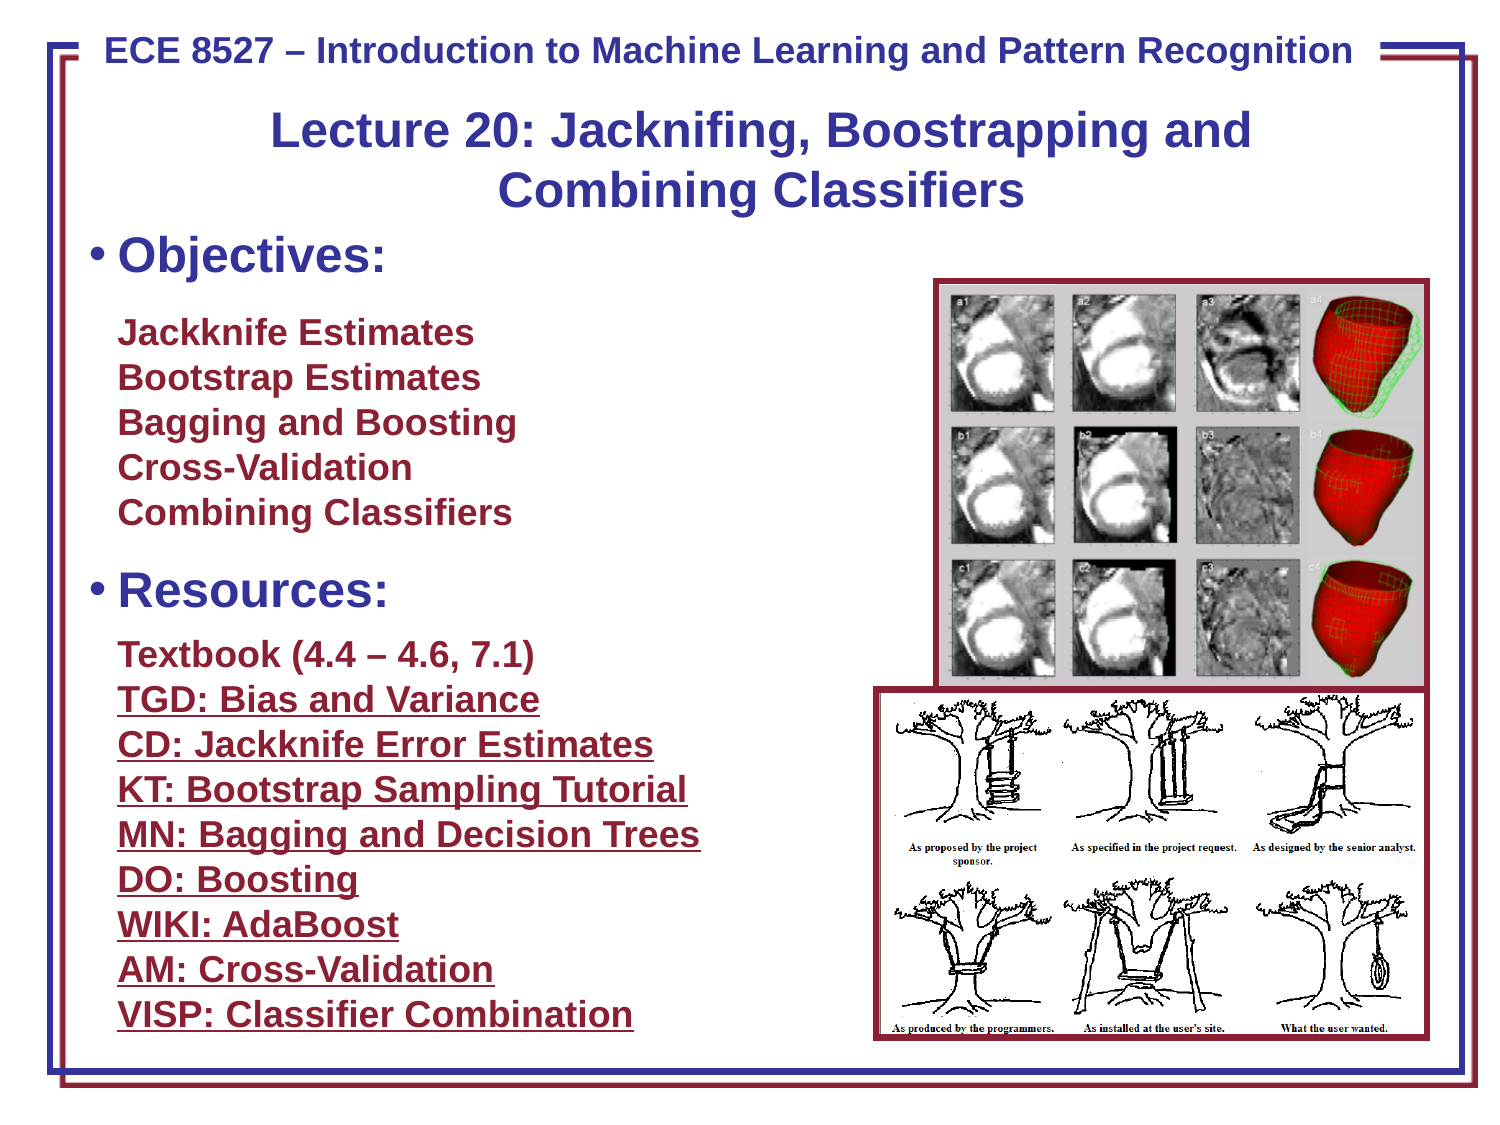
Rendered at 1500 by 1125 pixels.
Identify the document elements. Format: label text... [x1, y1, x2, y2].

text_box Objectives: Jackknife Estimates Bootstrap Estimates Bagging and Boosting Cross-Validation Combining Classifiers Resources: Textbook (4.4 – 4.6, 7.1) TGD: Bias and Variance CD: Jackknife Error Estimates KT: Bootstrap Sampling Tutorial MN: Bagging and Decision Trees DO: Boosting WIKI: AdaBoost AM: Cross-Validation VISP: Classifier Combination [88, 226, 864, 1035]
text_box Lecture 20: Jacknifing, Boostrapping and Combining Classifiers [67, 90, 1457, 226]
picture [878, 283, 1425, 1035]
